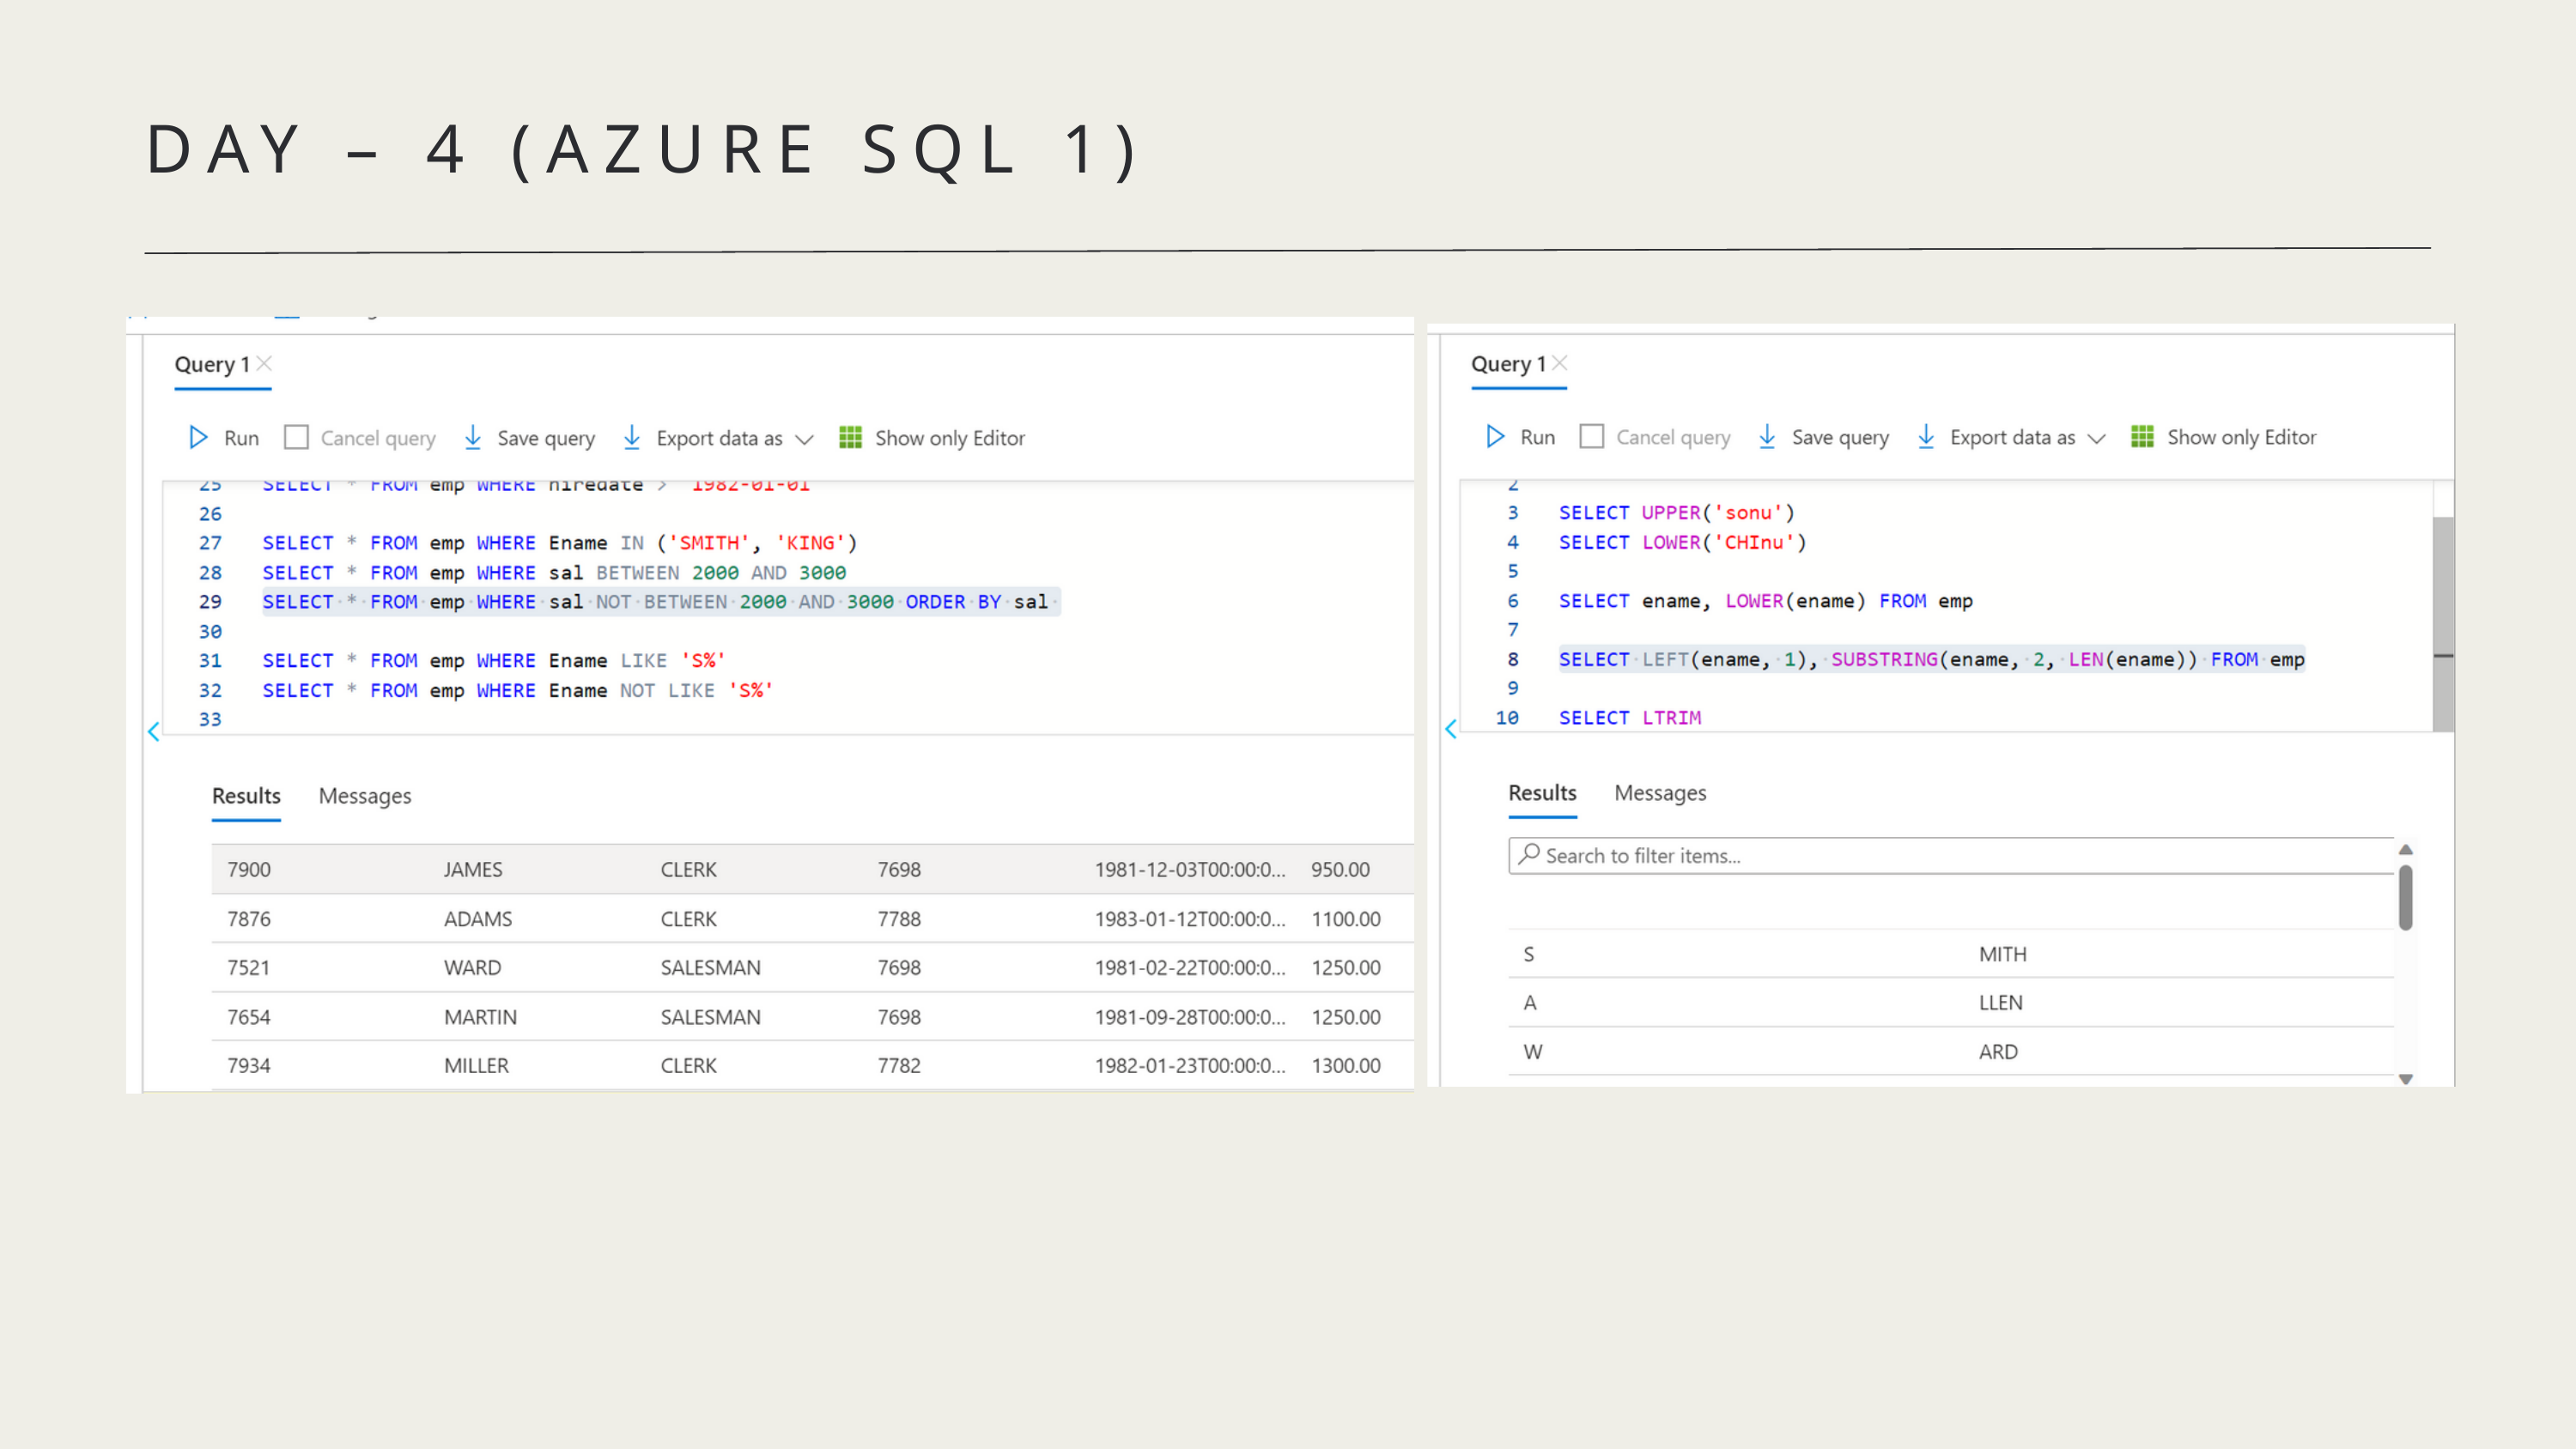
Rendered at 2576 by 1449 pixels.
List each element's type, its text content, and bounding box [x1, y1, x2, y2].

text_box [1427, 324, 2456, 1087]
text_box DAY – 4 (AZURE SQL 1) [144, 93, 2432, 186]
text_box [125, 317, 1414, 1094]
